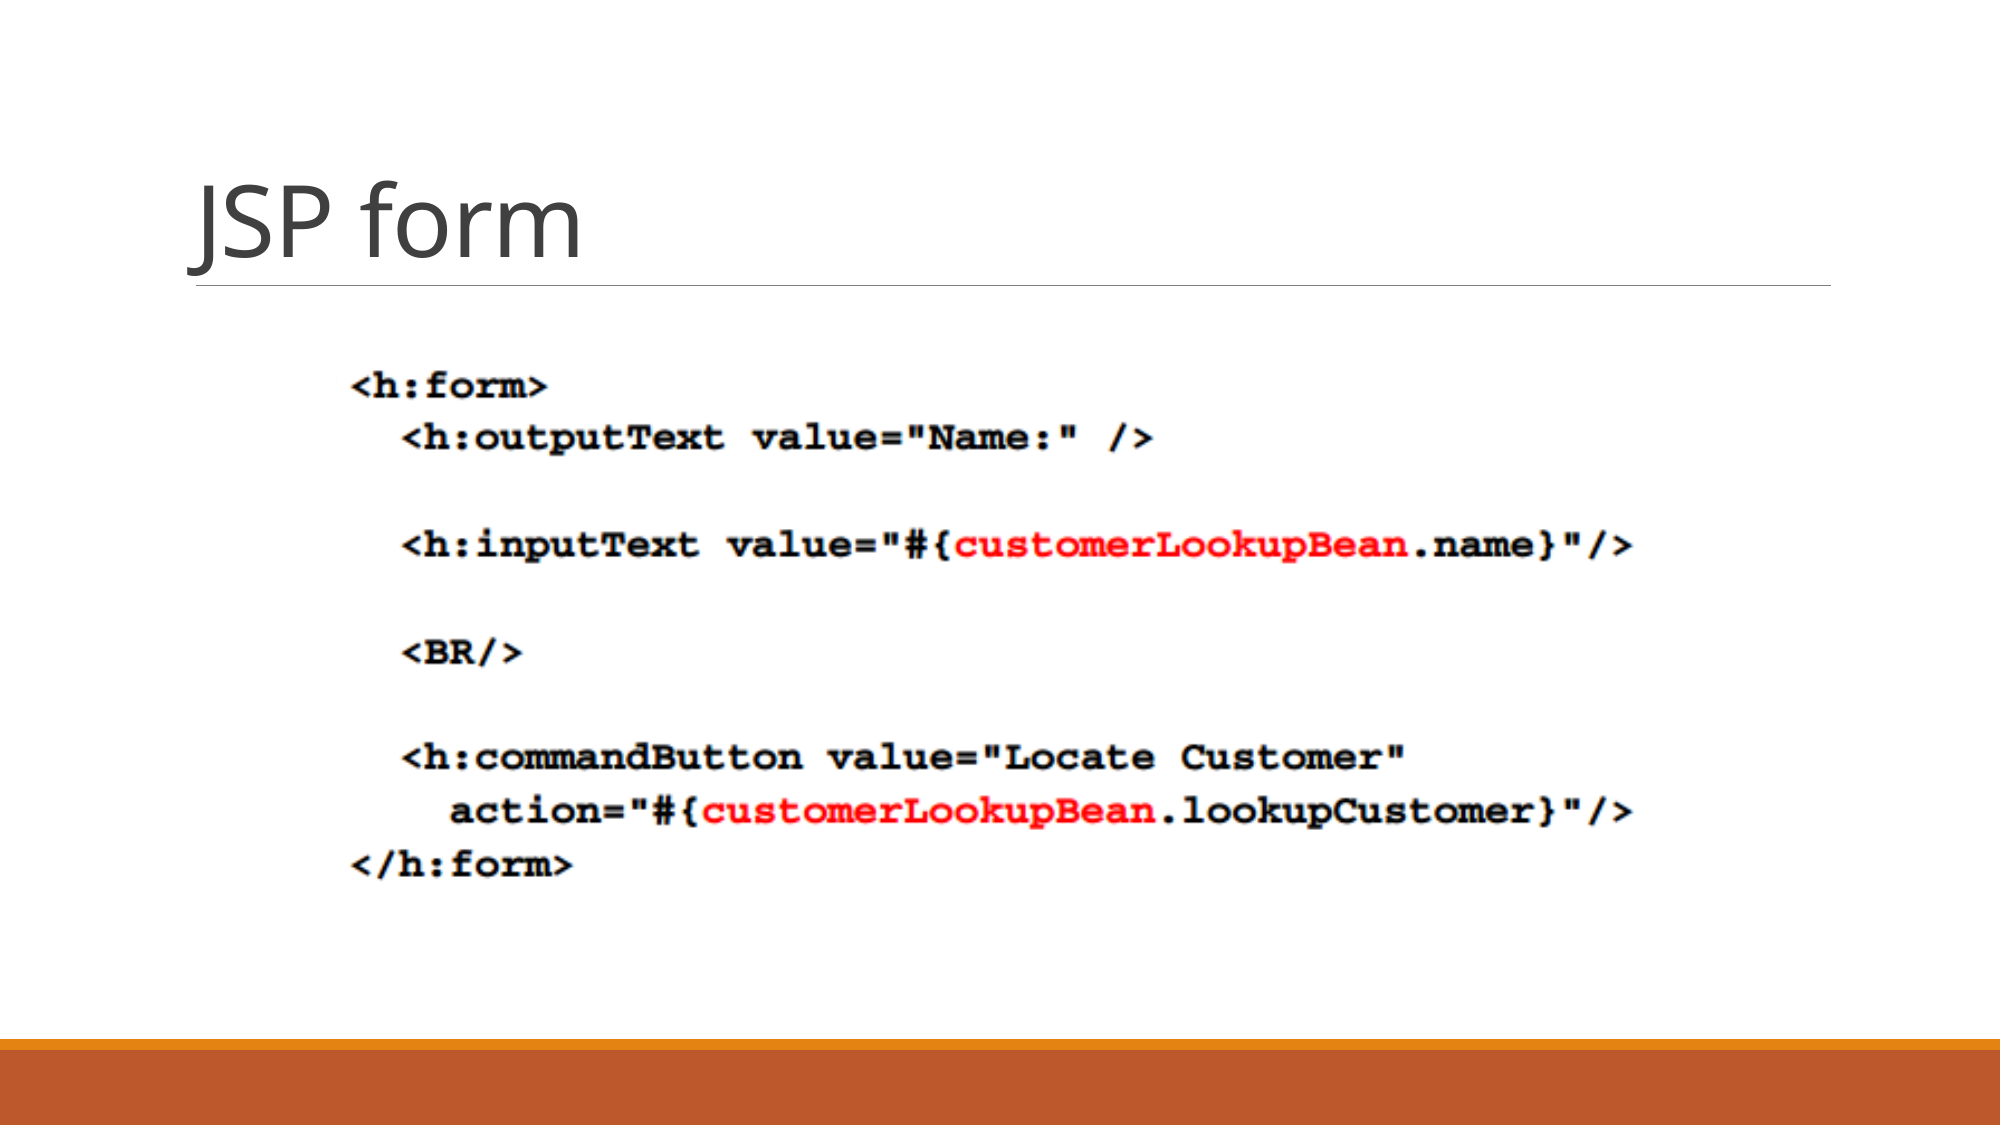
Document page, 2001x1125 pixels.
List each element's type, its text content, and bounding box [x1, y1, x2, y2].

title JSP form [180, 47, 1830, 285]
picture [335, 358, 1838, 916]
